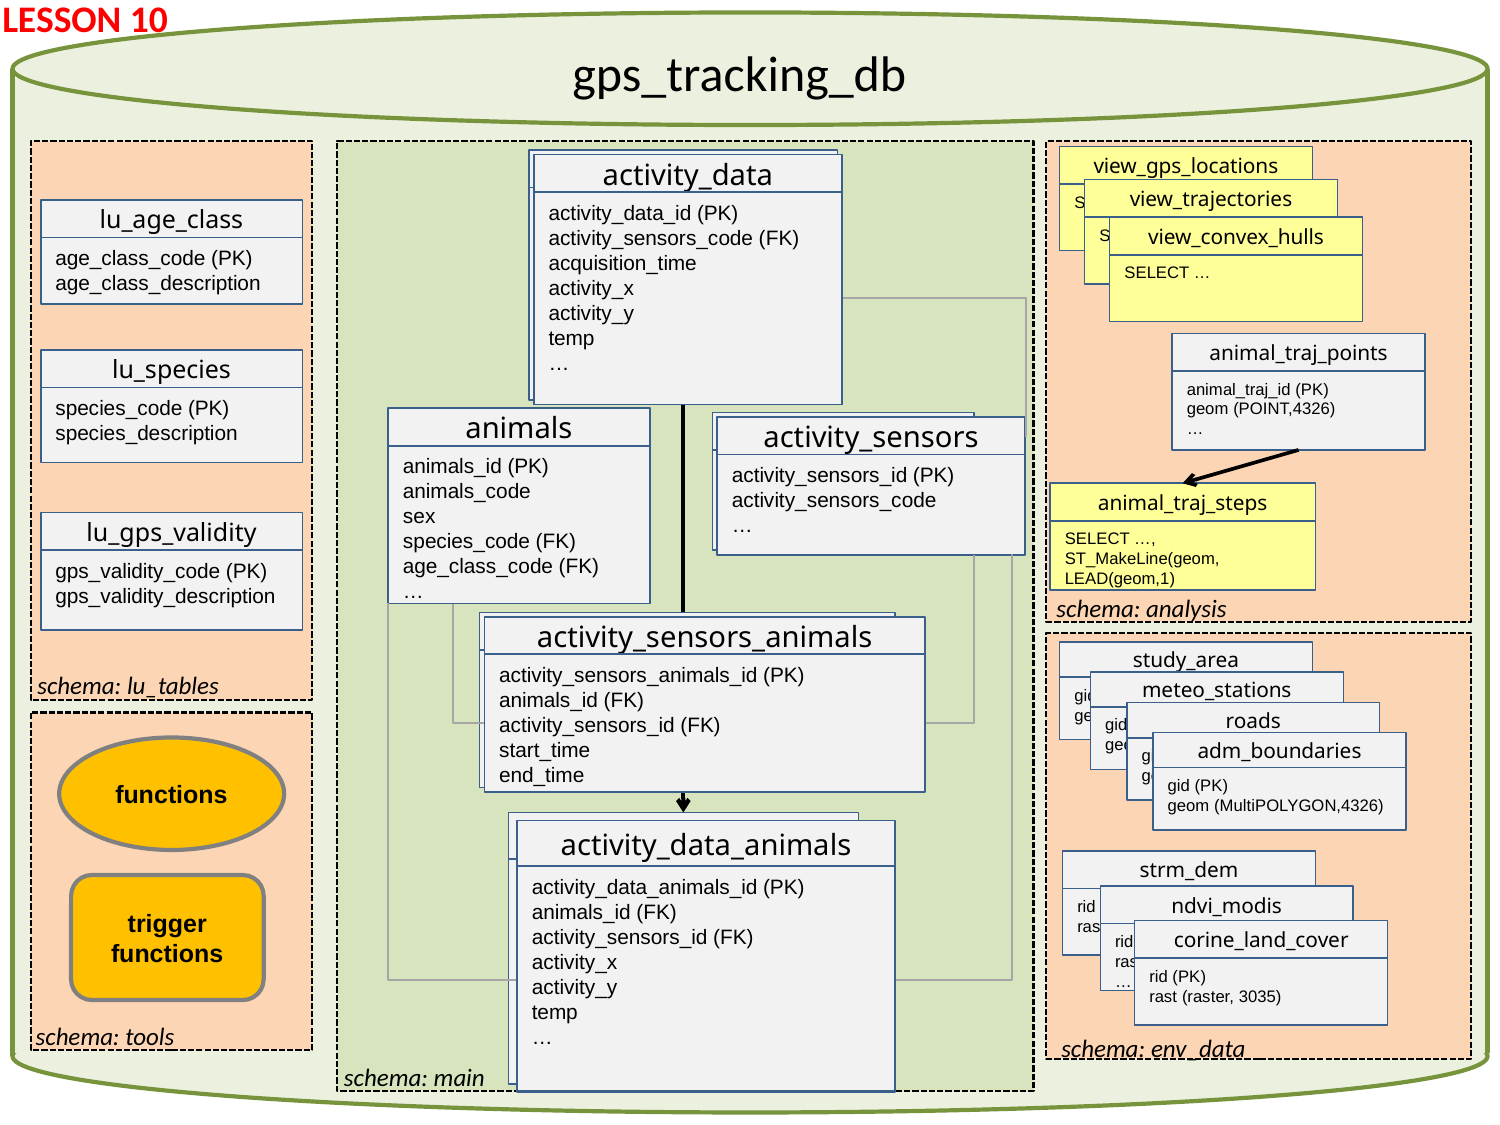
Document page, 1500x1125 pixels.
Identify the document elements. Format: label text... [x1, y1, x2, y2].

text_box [1171, 333, 1426, 451]
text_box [1084, 179, 1338, 285]
text_box LESSON 10 [0, 0, 188, 48]
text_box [40, 349, 303, 463]
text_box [40, 512, 303, 631]
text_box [40, 199, 303, 305]
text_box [1059, 641, 1313, 707]
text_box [1134, 920, 1388, 1026]
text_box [408, 647, 529, 680]
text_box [687, 812, 736, 818]
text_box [1090, 671, 1344, 707]
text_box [387, 407, 651, 604]
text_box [1182, 449, 1299, 484]
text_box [1049, 482, 1316, 591]
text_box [528, 149, 838, 159]
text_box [1100, 885, 1354, 991]
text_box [484, 616, 926, 793]
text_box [516, 820, 896, 1093]
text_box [646, 812, 680, 818]
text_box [741, 708, 1167, 827]
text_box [12, 12, 1488, 1113]
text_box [1126, 702, 1380, 730]
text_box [479, 612, 865, 621]
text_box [1169, 732, 1407, 831]
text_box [865, 614, 1035, 664]
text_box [1059, 146, 1313, 251]
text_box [533, 154, 843, 405]
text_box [1109, 216, 1363, 322]
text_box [716, 416, 1026, 556]
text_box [264, 726, 641, 857]
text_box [1062, 850, 1316, 956]
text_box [841, 298, 1026, 437]
